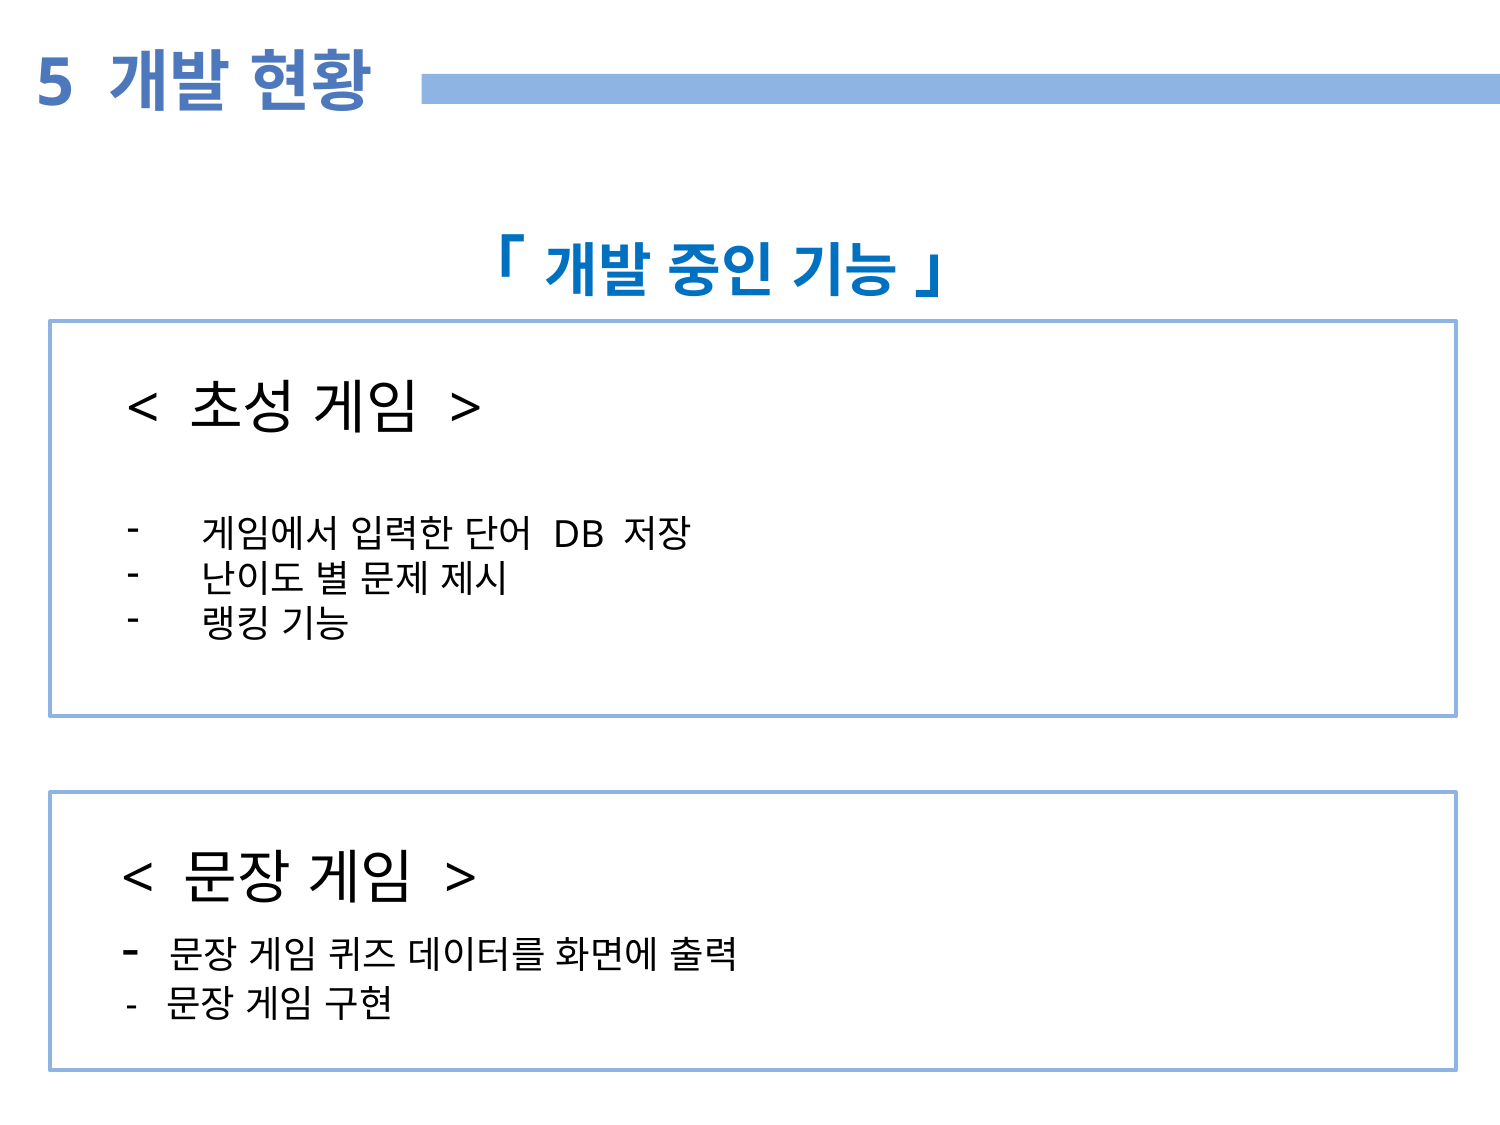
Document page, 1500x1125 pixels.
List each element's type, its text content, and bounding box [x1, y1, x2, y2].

text_box 「 개발 중인 기능 」 [439, 177, 1066, 312]
text_box [48, 319, 1458, 718]
text_box [419, 72, 1500, 106]
text_box 5 개발 현황 [22, 31, 388, 127]
text_box [48, 790, 1458, 1072]
